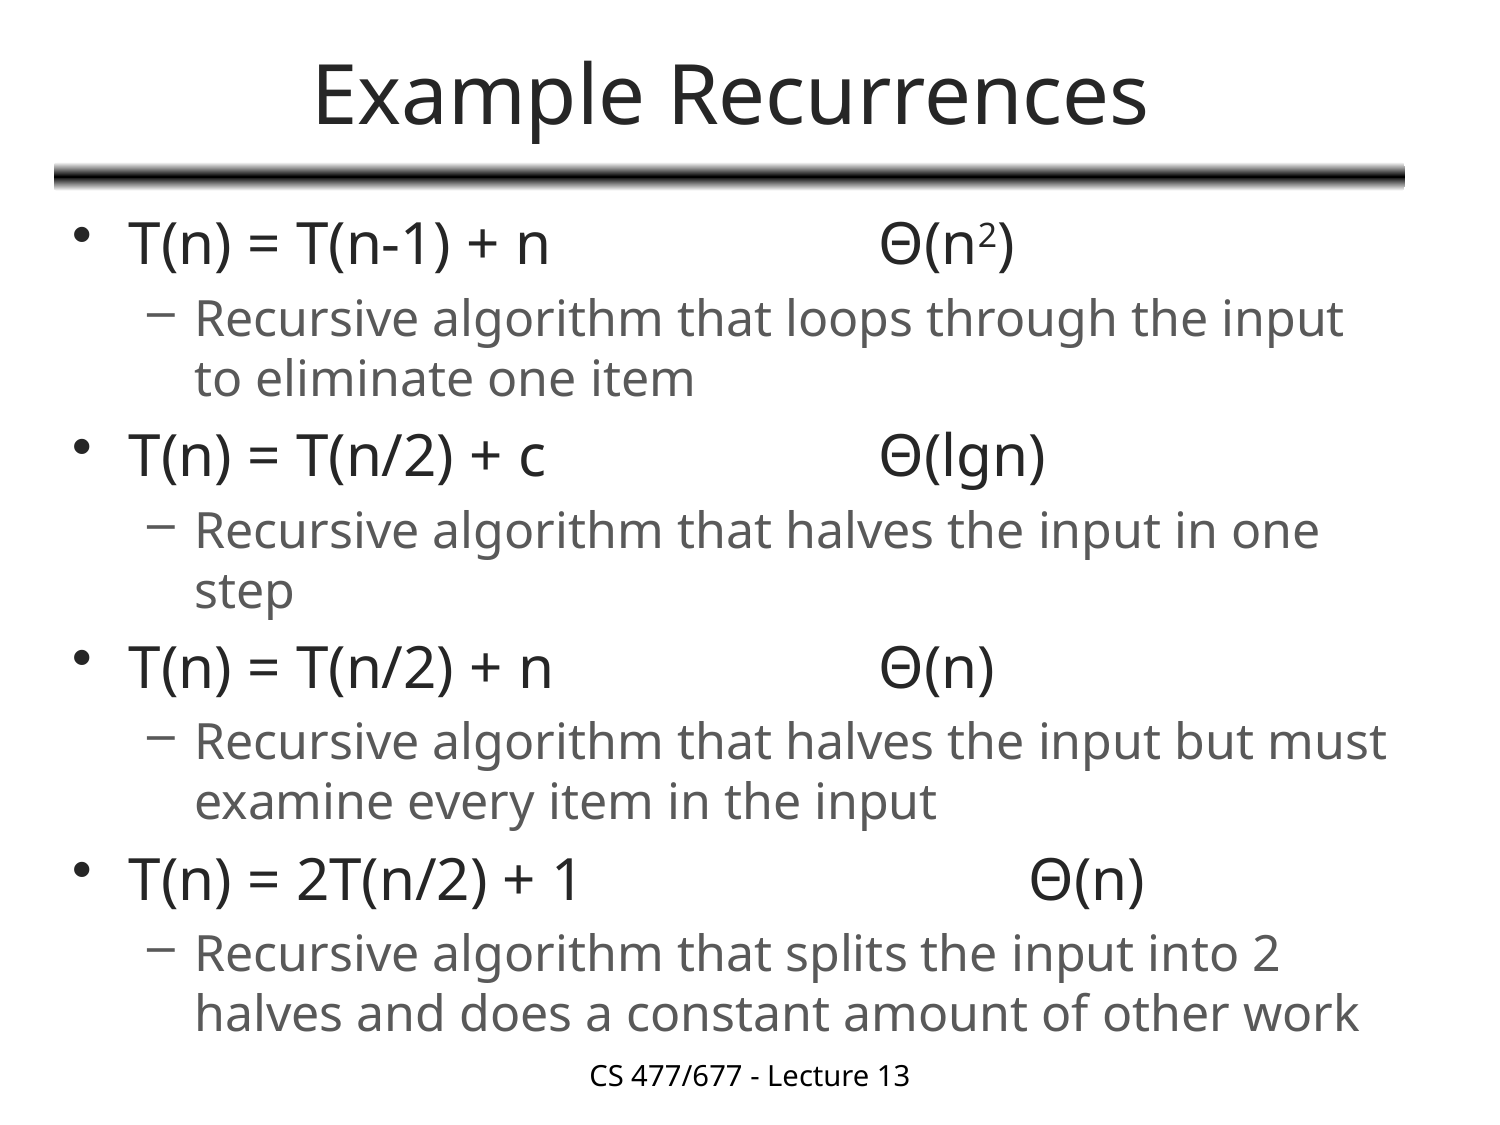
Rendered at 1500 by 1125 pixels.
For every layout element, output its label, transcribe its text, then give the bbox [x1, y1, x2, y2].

title Example Recurrences [55, 16, 1407, 166]
list T(n) = T(n-1) + n Θ(n2) Recursive algorithm that loops through the input to eliminate one item T(n) = T(n/2) + c Θ(lgn) Recursive algorithm that halves the input in one step T(n) = T(n/2) + n Θ(n) Recursive algorithm that halves the input but must examine every item in the input T(n) = 2T(n/2) + 1 Θ(n) Recursive algorithm that splits the input into 2 halves and does a constant amount of other work [57, 198, 1408, 1033]
footer CS 477/677 - Lecture 13 [512, 1049, 988, 1103]
